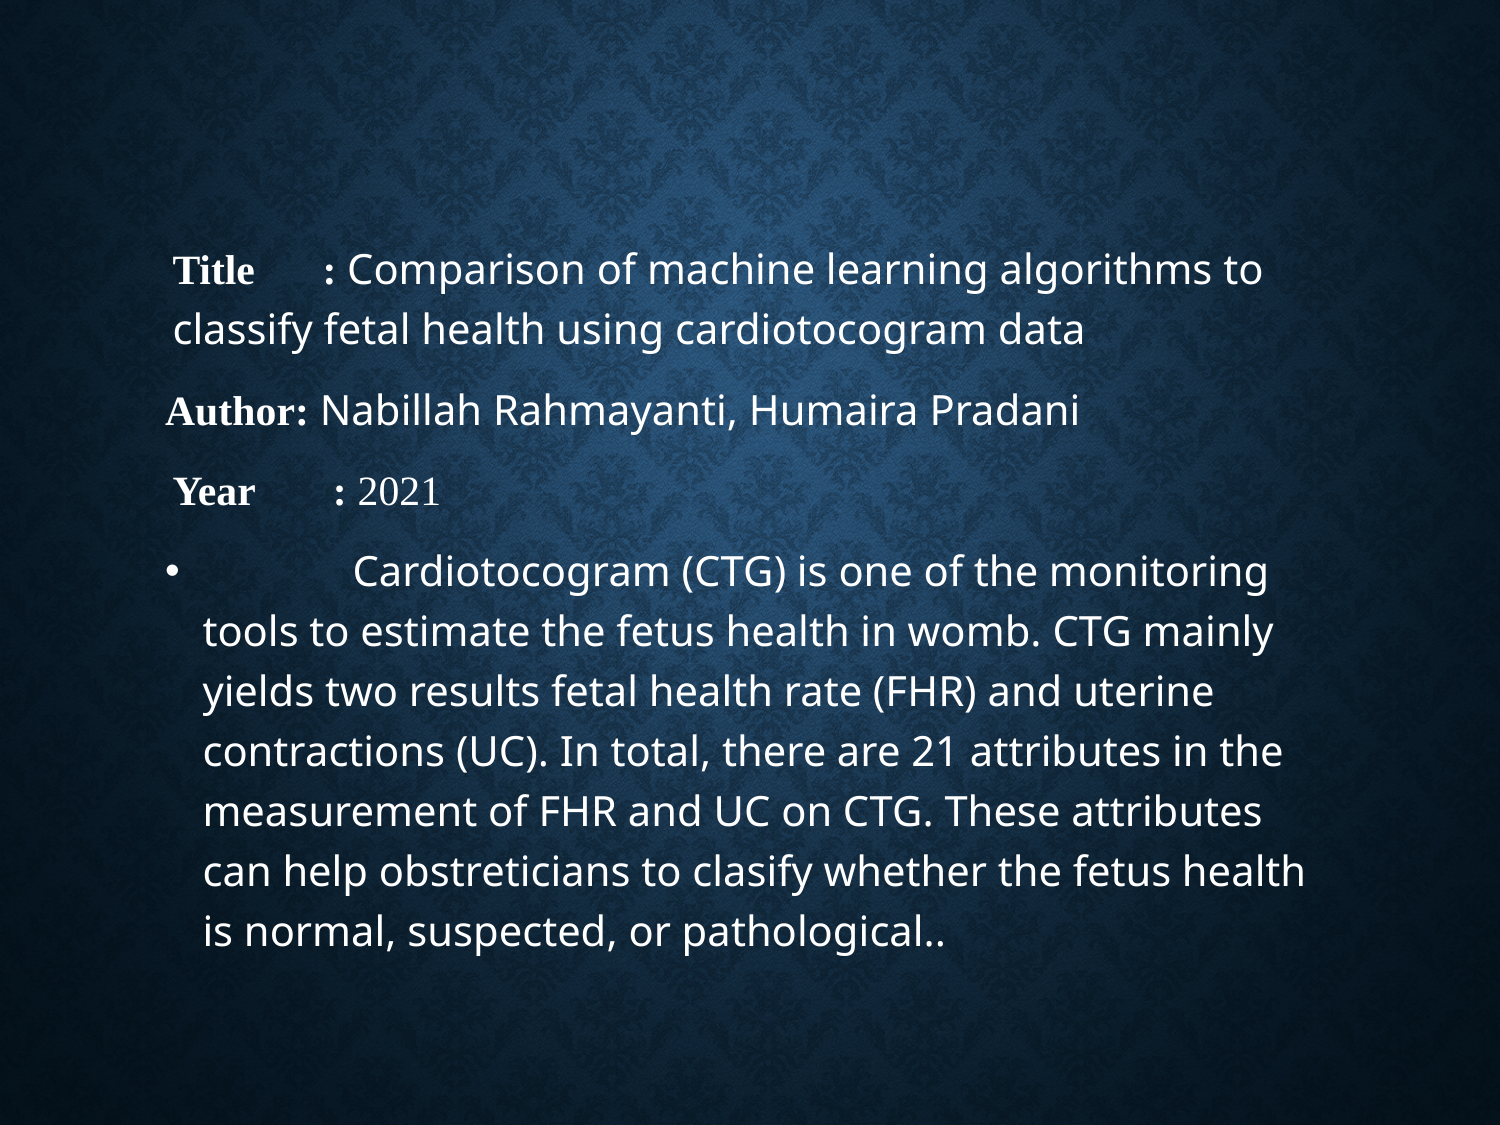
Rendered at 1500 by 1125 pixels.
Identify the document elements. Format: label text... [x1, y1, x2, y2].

list Title : Comparison of machine learning algorithms to classify fetal health using cardiotocogram data Author: Nabillah Rahmayanti, Humaira Pradani Year : 2021 Cardiotocogram (CTG) is one of the monitoring tools to estimate the fetus health in womb. CTG mainly yields two results fetal health rate (FHR) and uterine contractions (UC). In total, there are 21 attributes in the measurement of FHR and UC on CTG. These attributes can help obstreticians to clasify whether the fetus health is normal, suspected, or pathological.. [150, 224, 1350, 1035]
